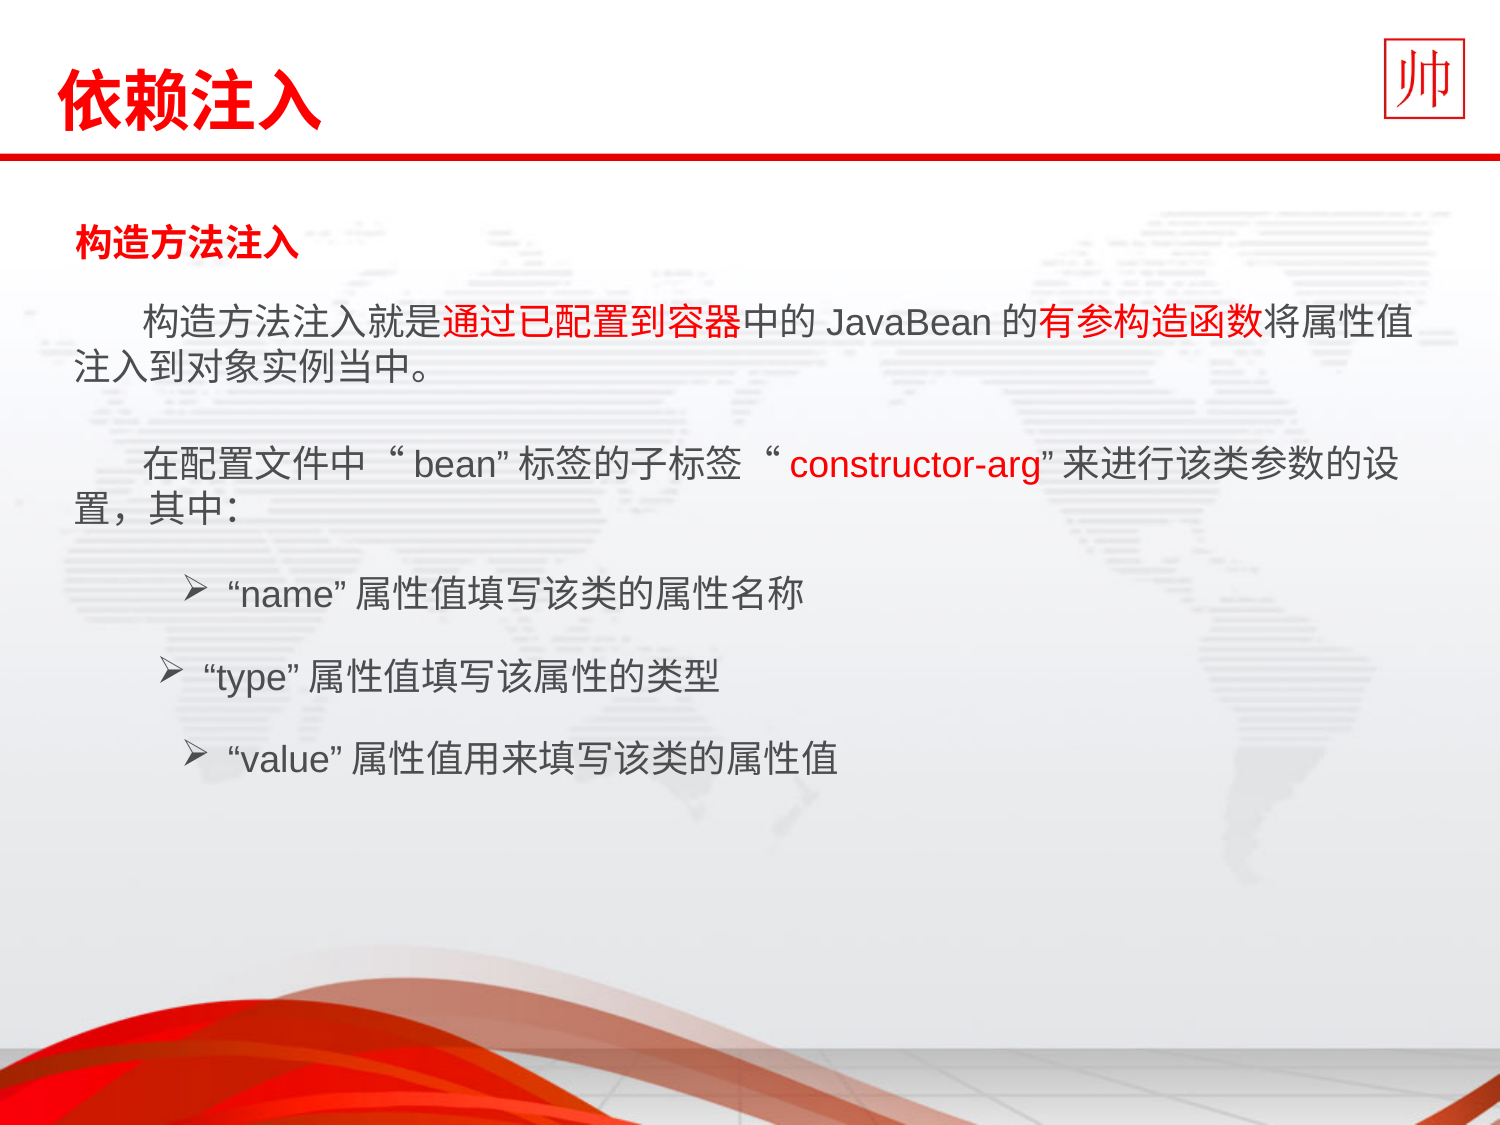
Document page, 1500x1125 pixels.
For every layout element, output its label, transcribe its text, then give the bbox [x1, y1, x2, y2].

text_box 在配置文件中“bean”标签的子标签“constructor-arg”来进行该类参数的设置，其中： [58, 432, 1447, 538]
picture [0, 0, 1500, 153]
text_box [0, 153, 1500, 162]
text_box 构造方法注入就是通过已配置到容器中的JavaBean的有参构造函数将属性值注入到对象实例当中。 [58, 290, 1447, 396]
picture [0, 162, 1500, 1125]
title 依赖注入 [41, 41, 1247, 148]
text_box “name”属性值填写该类的属性名称 [166, 562, 821, 623]
text_box 构造方法注入 [60, 197, 315, 271]
text_box “value”属性值用来填写该类的属性值 [166, 727, 854, 788]
text_box “type”属性值填写该属性的类型 [142, 645, 845, 705]
